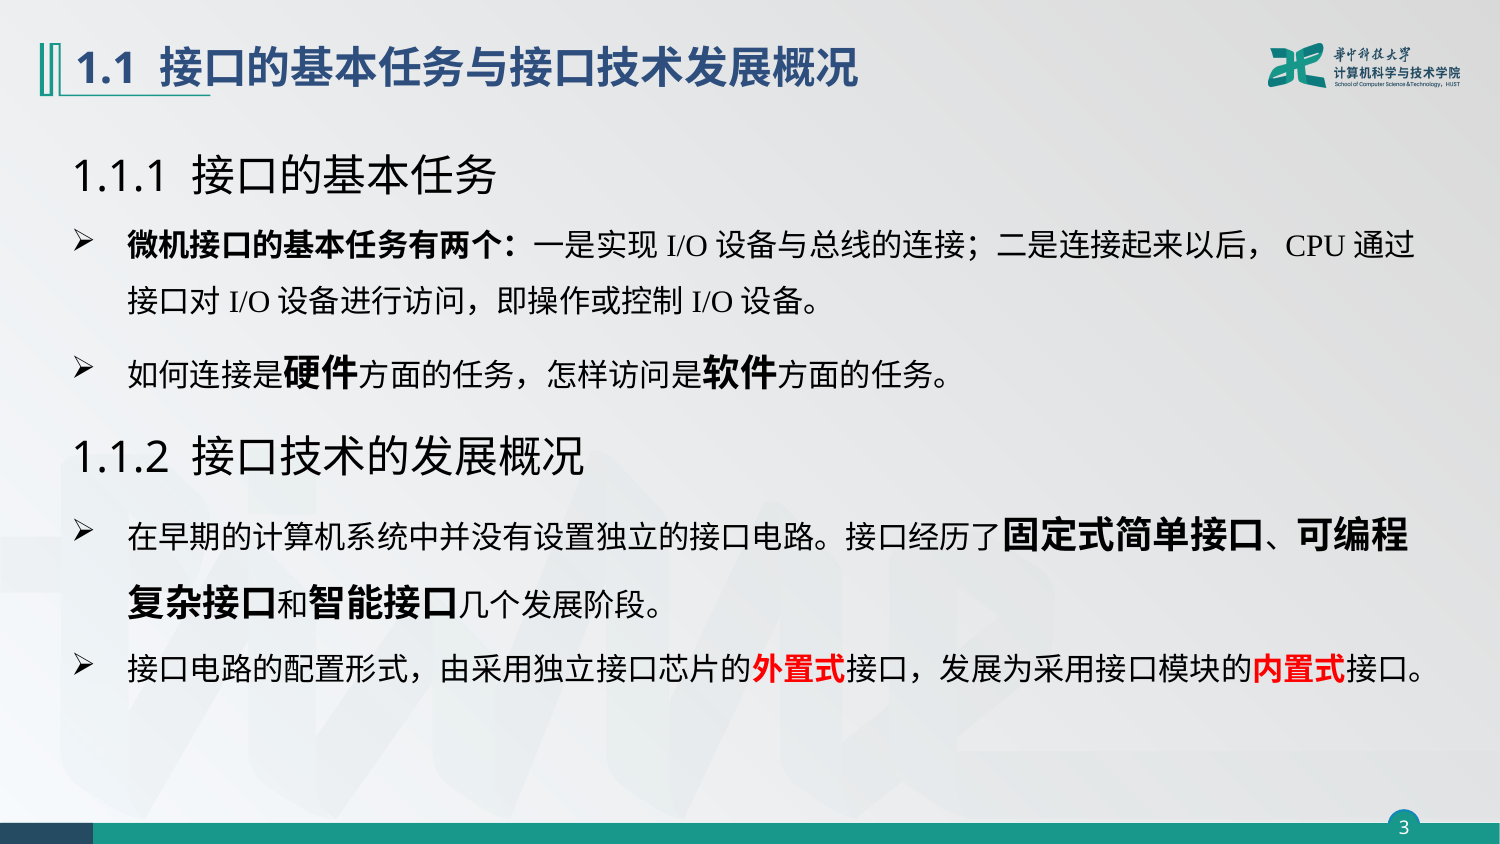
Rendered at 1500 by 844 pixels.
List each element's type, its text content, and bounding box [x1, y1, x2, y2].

list 1.1.1 接口的基本任务 微机接口的基本任务有两个：一是实现I/O设备与总线的连接；二是连接起来以后，CPU通过接口对I/O设备进行访问，即操作或控制I/O设备。 如何连接是硬件方面的任务，怎样访问是软件方面的任务。 1.1.2 接口技术的发展概况 在早期的计算机系统中并没有设置独立的接口电路。接口经历了固定式简单接口、可编程复杂接口和智能接口几个发展阶段。 接口电路的配置形式，由采用独立接口芯片的外置式接口，发展为采用接口模块的内置式接口。 [60, 116, 1449, 810]
picture [1354, 43, 1460, 88]
title 1.1 接口的基本任务与接口技术发展概况 [60, 31, 1354, 108]
